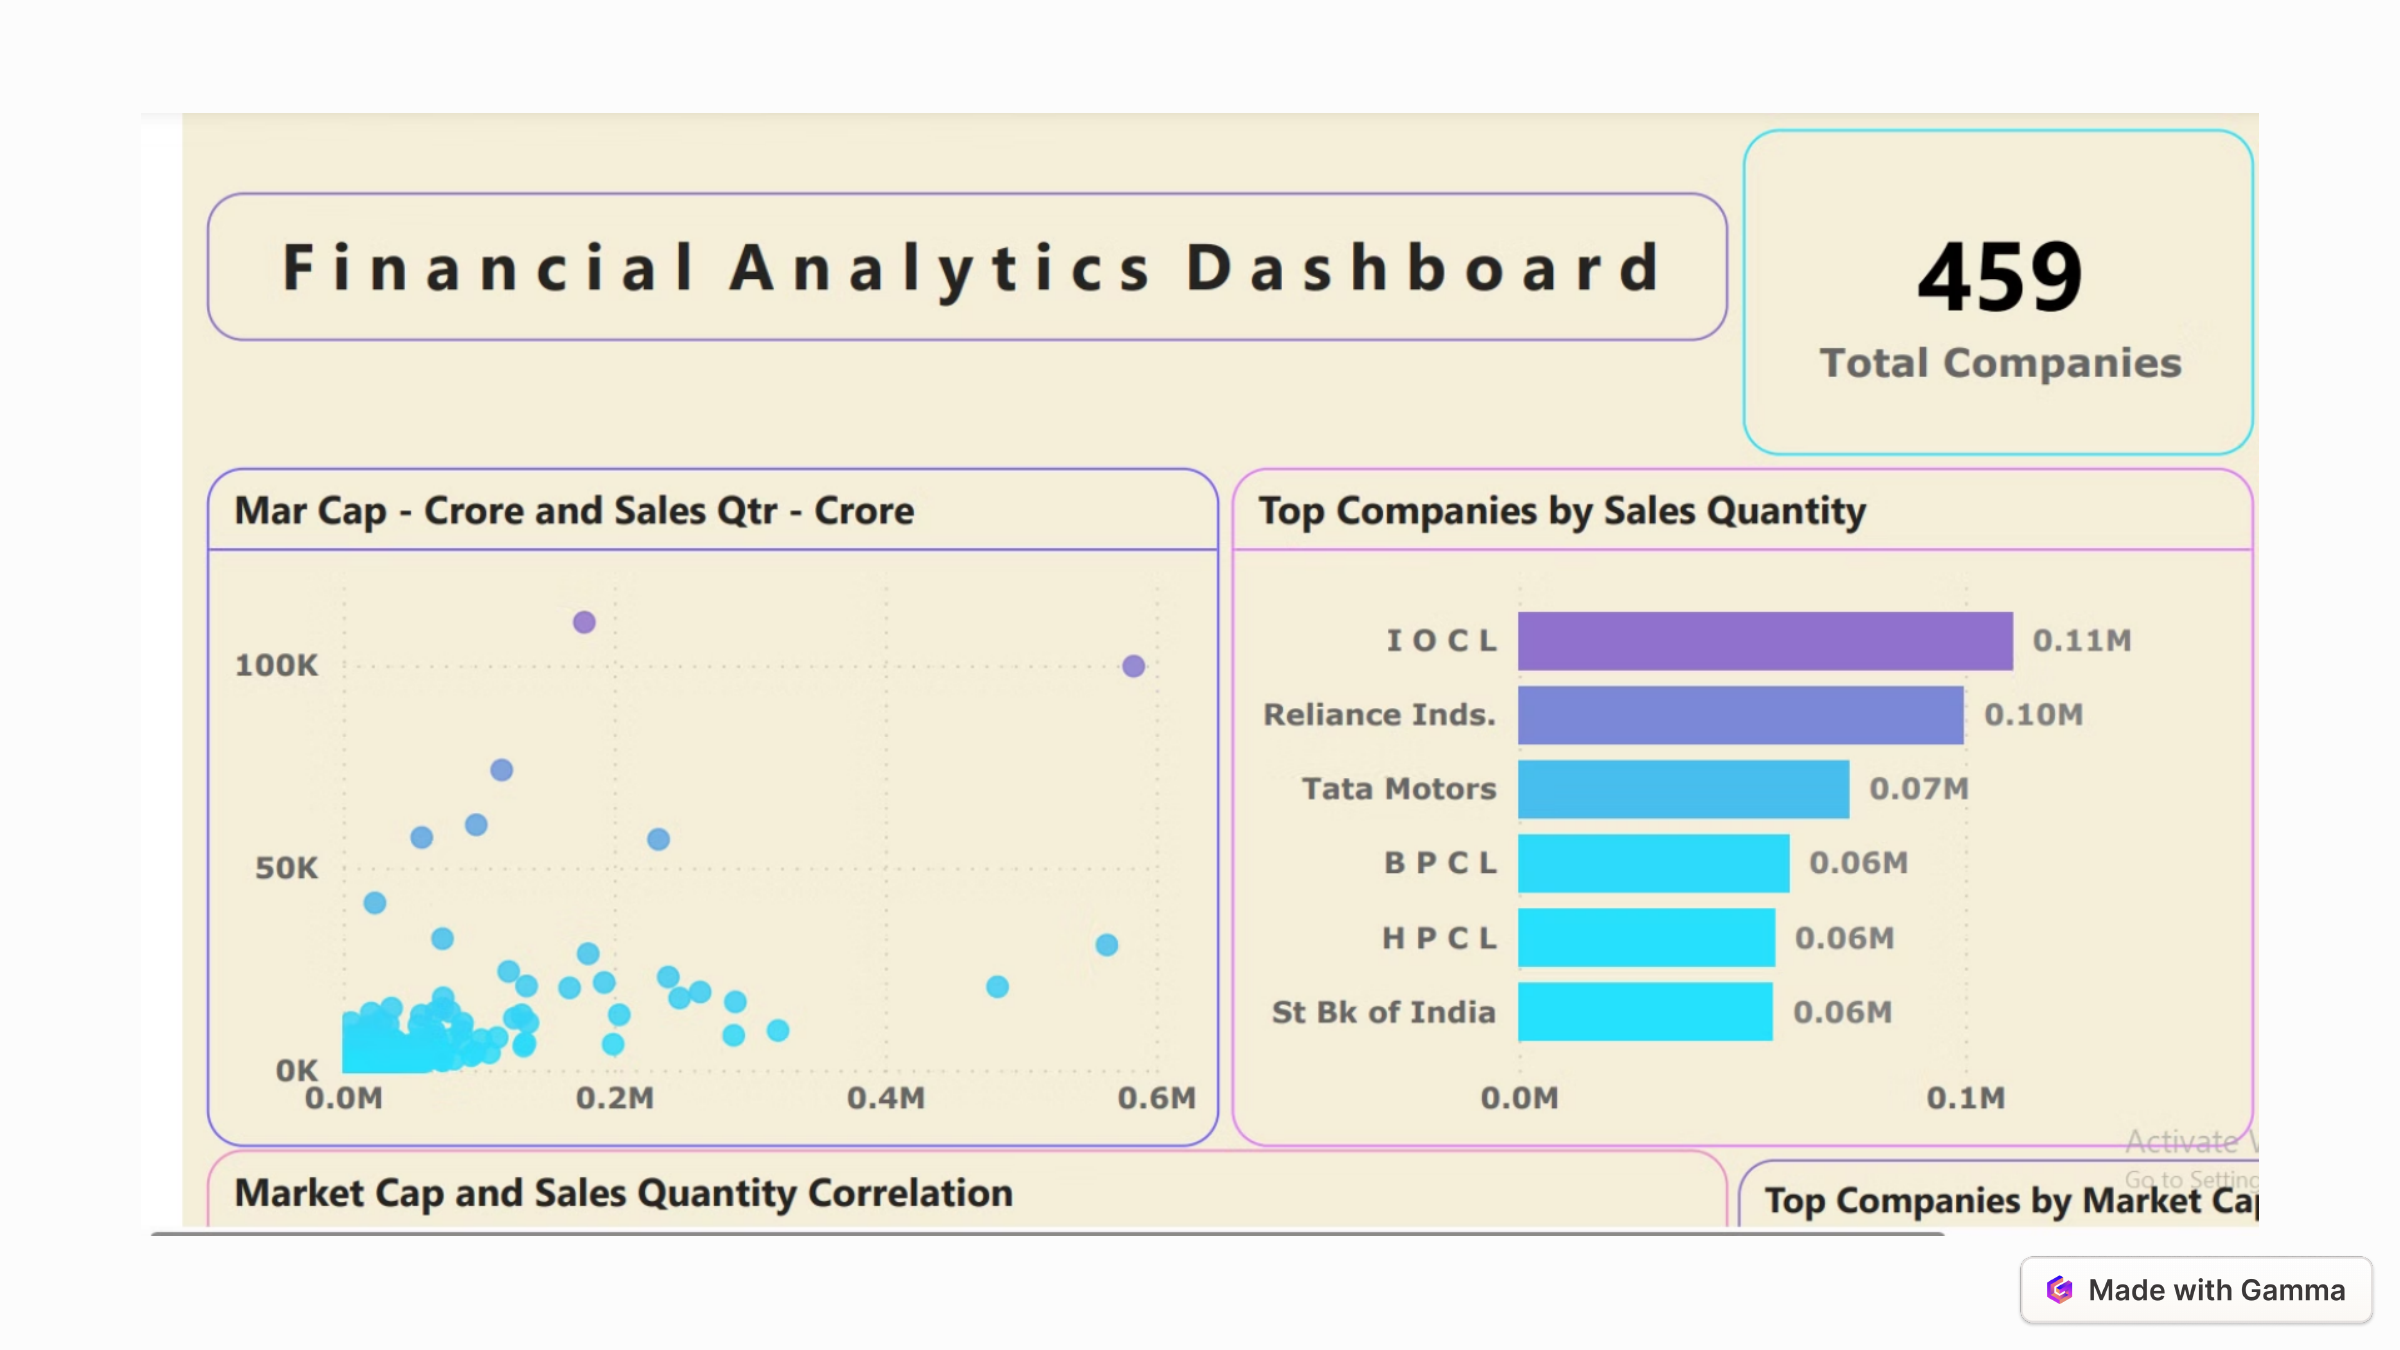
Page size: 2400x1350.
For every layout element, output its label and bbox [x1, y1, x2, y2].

text_box [0, 0, 2400, 1350]
picture [2008, 1244, 2385, 1335]
picture [141, 113, 2259, 1236]
